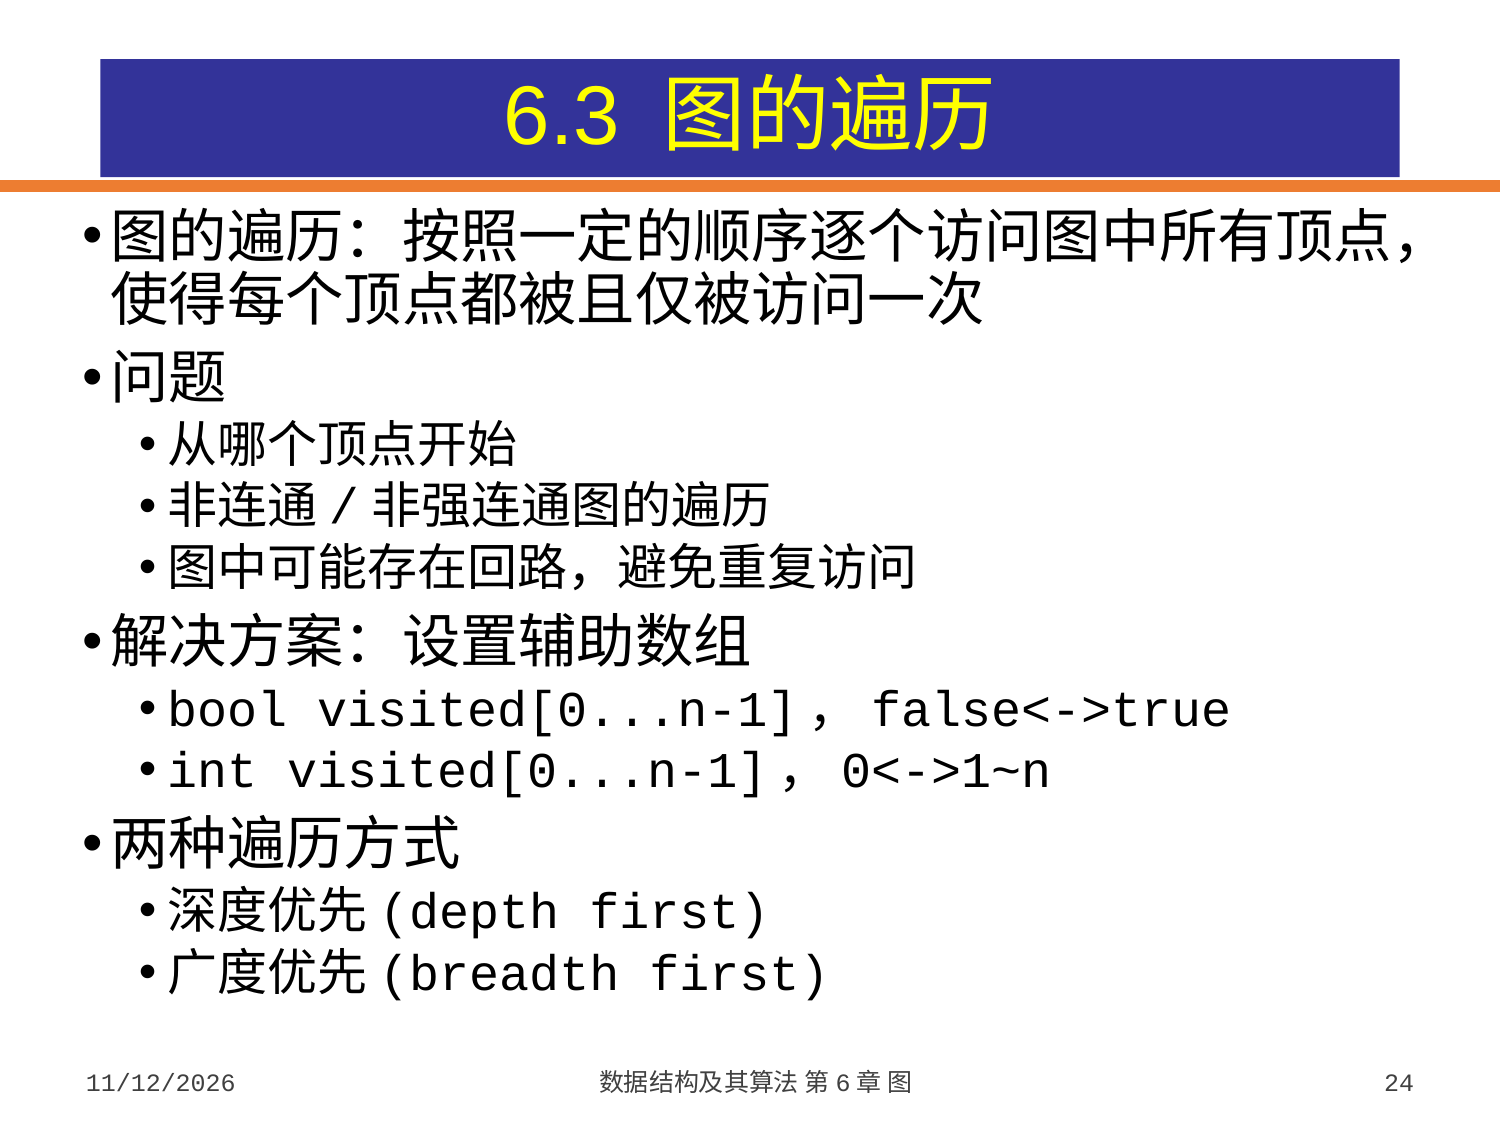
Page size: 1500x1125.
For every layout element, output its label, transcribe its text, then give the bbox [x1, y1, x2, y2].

slide_number 24 [1251, 1045, 1430, 1105]
list 图的遍历：按照一定的顺序逐个访问图中所有顶点，使得每个顶点都被且仅被访问一次 问题 从哪个顶点开始 非连通/非强连通图的遍历 图中可能存在回路，避免重复访问 解决方案：设置辅助数组 bool visited[0...n-1]，false<->true int visited[0...n-1]，0<->1~n 两种遍历方式 深度优先(depth first) 广度优先(breadth first) [70, 194, 1430, 1022]
title 6.3 图的遍历 [100, 59, 1400, 178]
footer 数据结构及其算法 第6章 图 [277, 1045, 1235, 1105]
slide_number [70, 1045, 260, 1105]
